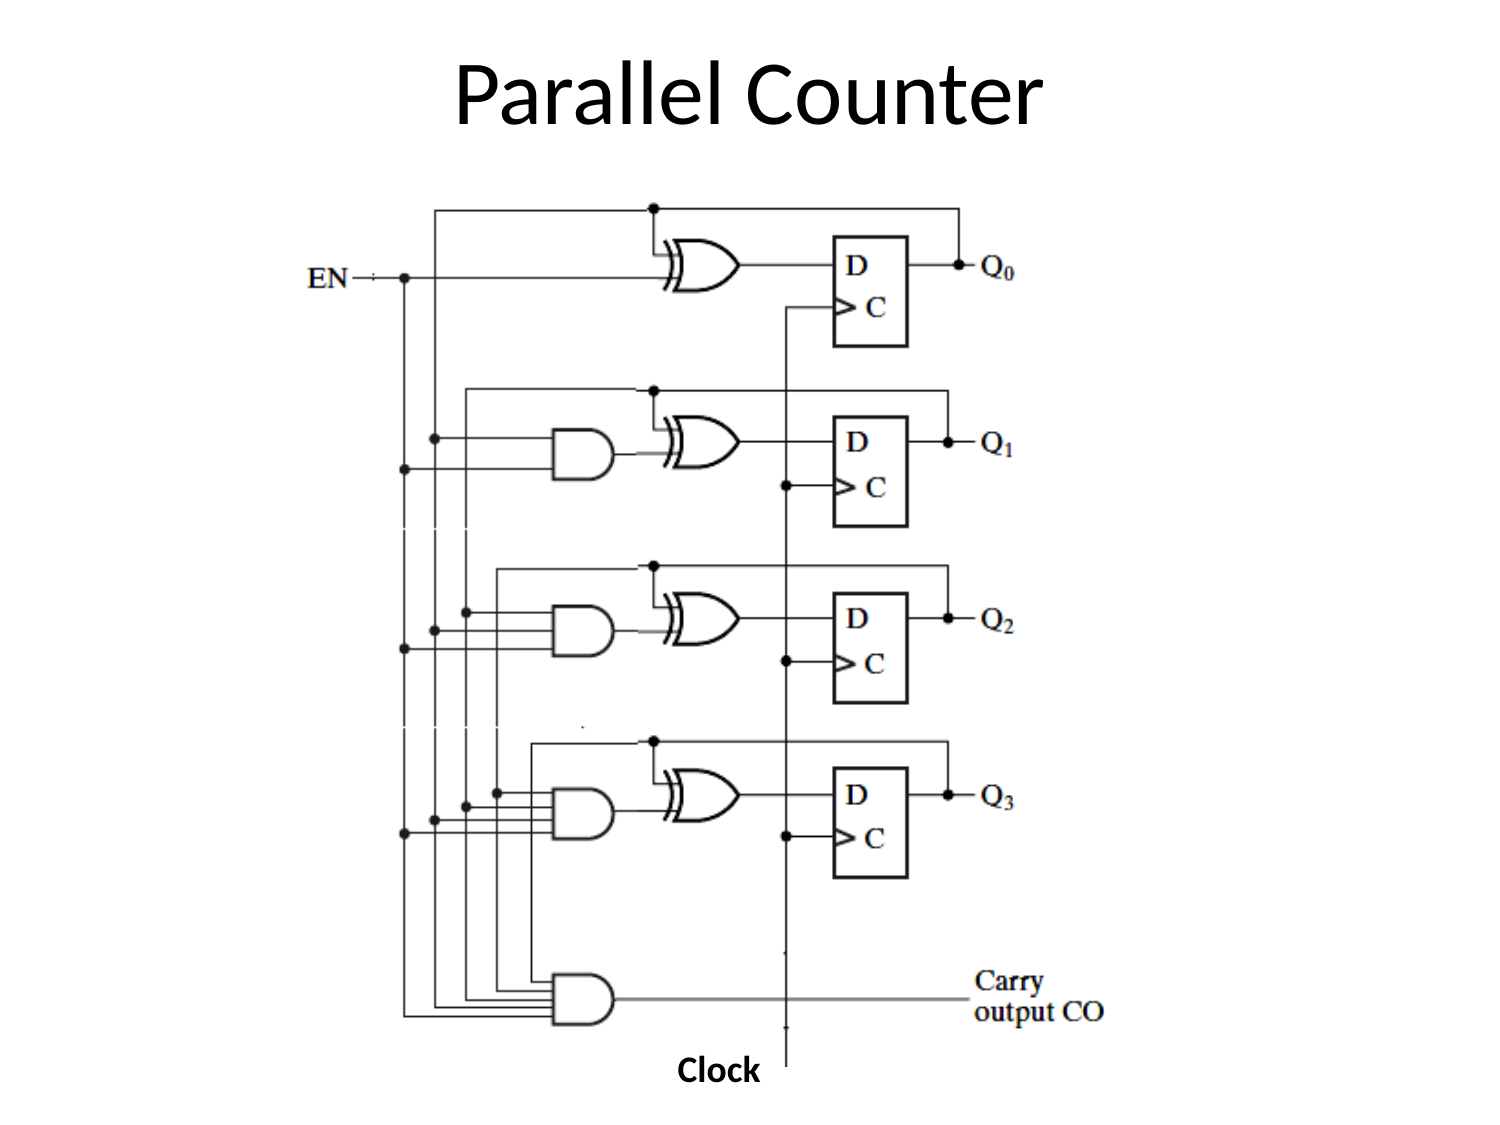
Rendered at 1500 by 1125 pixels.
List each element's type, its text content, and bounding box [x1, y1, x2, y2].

text_box Clock [662, 1075, 776, 1098]
picture [299, 181, 1113, 1068]
title Parallel Counter [75, 12, 1425, 163]
